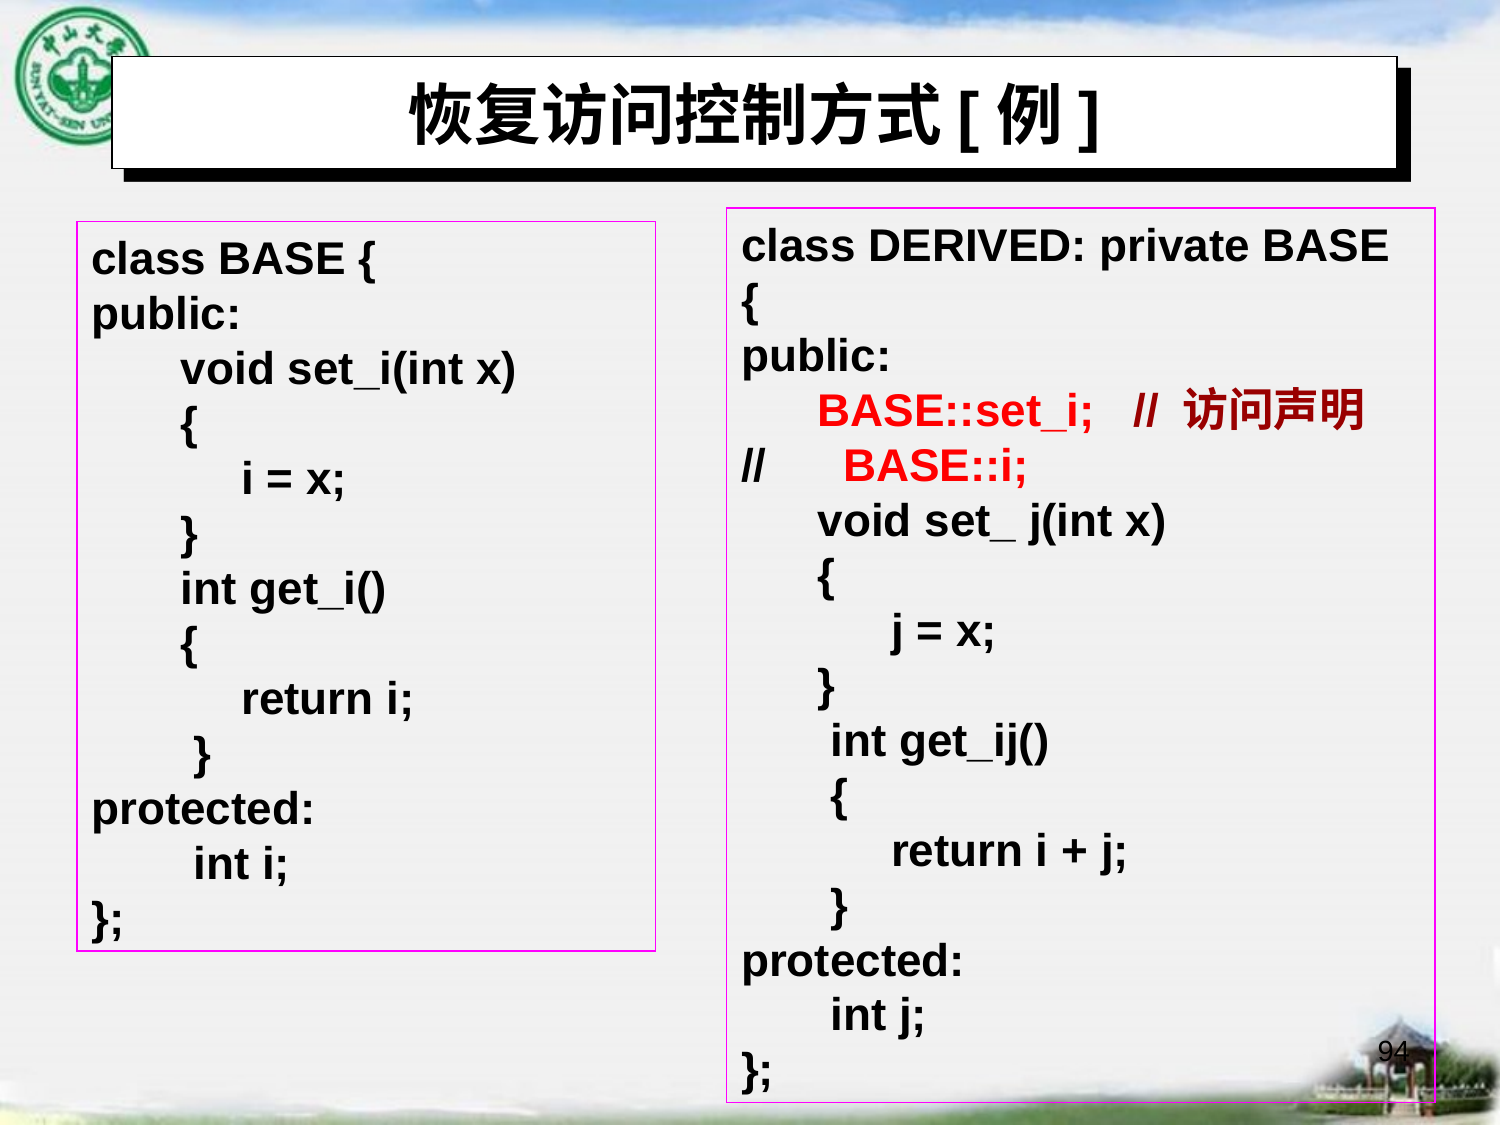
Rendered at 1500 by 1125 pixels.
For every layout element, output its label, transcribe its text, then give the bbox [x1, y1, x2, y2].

picture [0, 0, 1500, 1125]
text_box class DERIVED: private BASE { public: BASE::set_i; // 访问声明 // BASE::i; void set_ j(int x) { j = x; } int get_ij() { return i + j; } protected: int j; }; [726, 207, 1436, 1103]
text_box class BASE { public: void set_i(int x) { i = x; } int get_i() { return i; } protected: int i; }; [76, 221, 656, 951]
title 恢复访问控制方式[例] [111, 56, 1398, 169]
